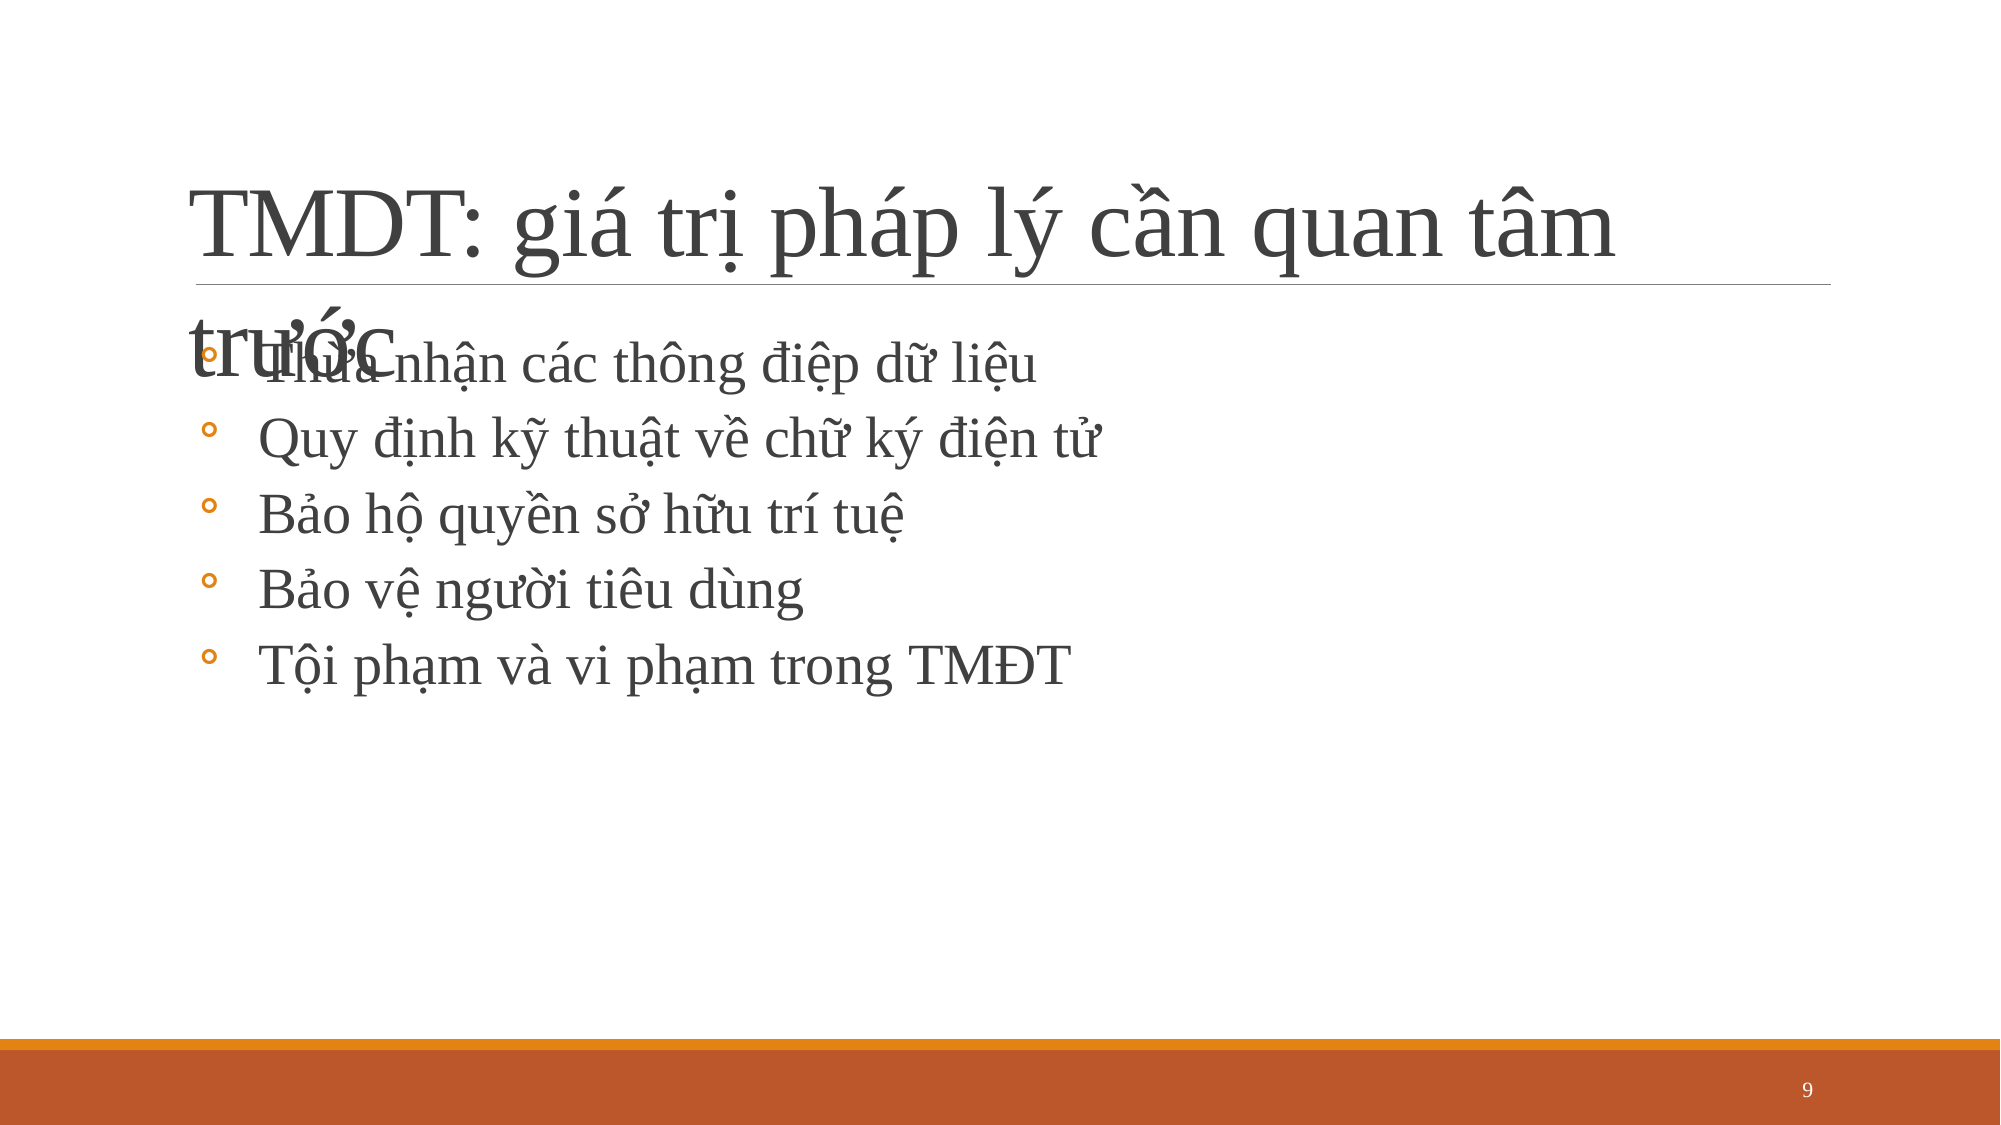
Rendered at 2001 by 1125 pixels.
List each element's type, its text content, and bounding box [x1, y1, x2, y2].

slide_number 9 [1796, 1076, 1831, 1125]
text_box Thừa nhận các thông điệp dữ liệu Quy định kỹ thuật về chữ ký điện tử Bảo hộ quyền sở hữu trí tuệ Bảo vệ người tiêu dùng Tội phạm và vi phạm trong TMĐT [197, 316, 1105, 696]
title TMDT: giá trị pháp lý cần quan tâm trước [186, 154, 1836, 397]
